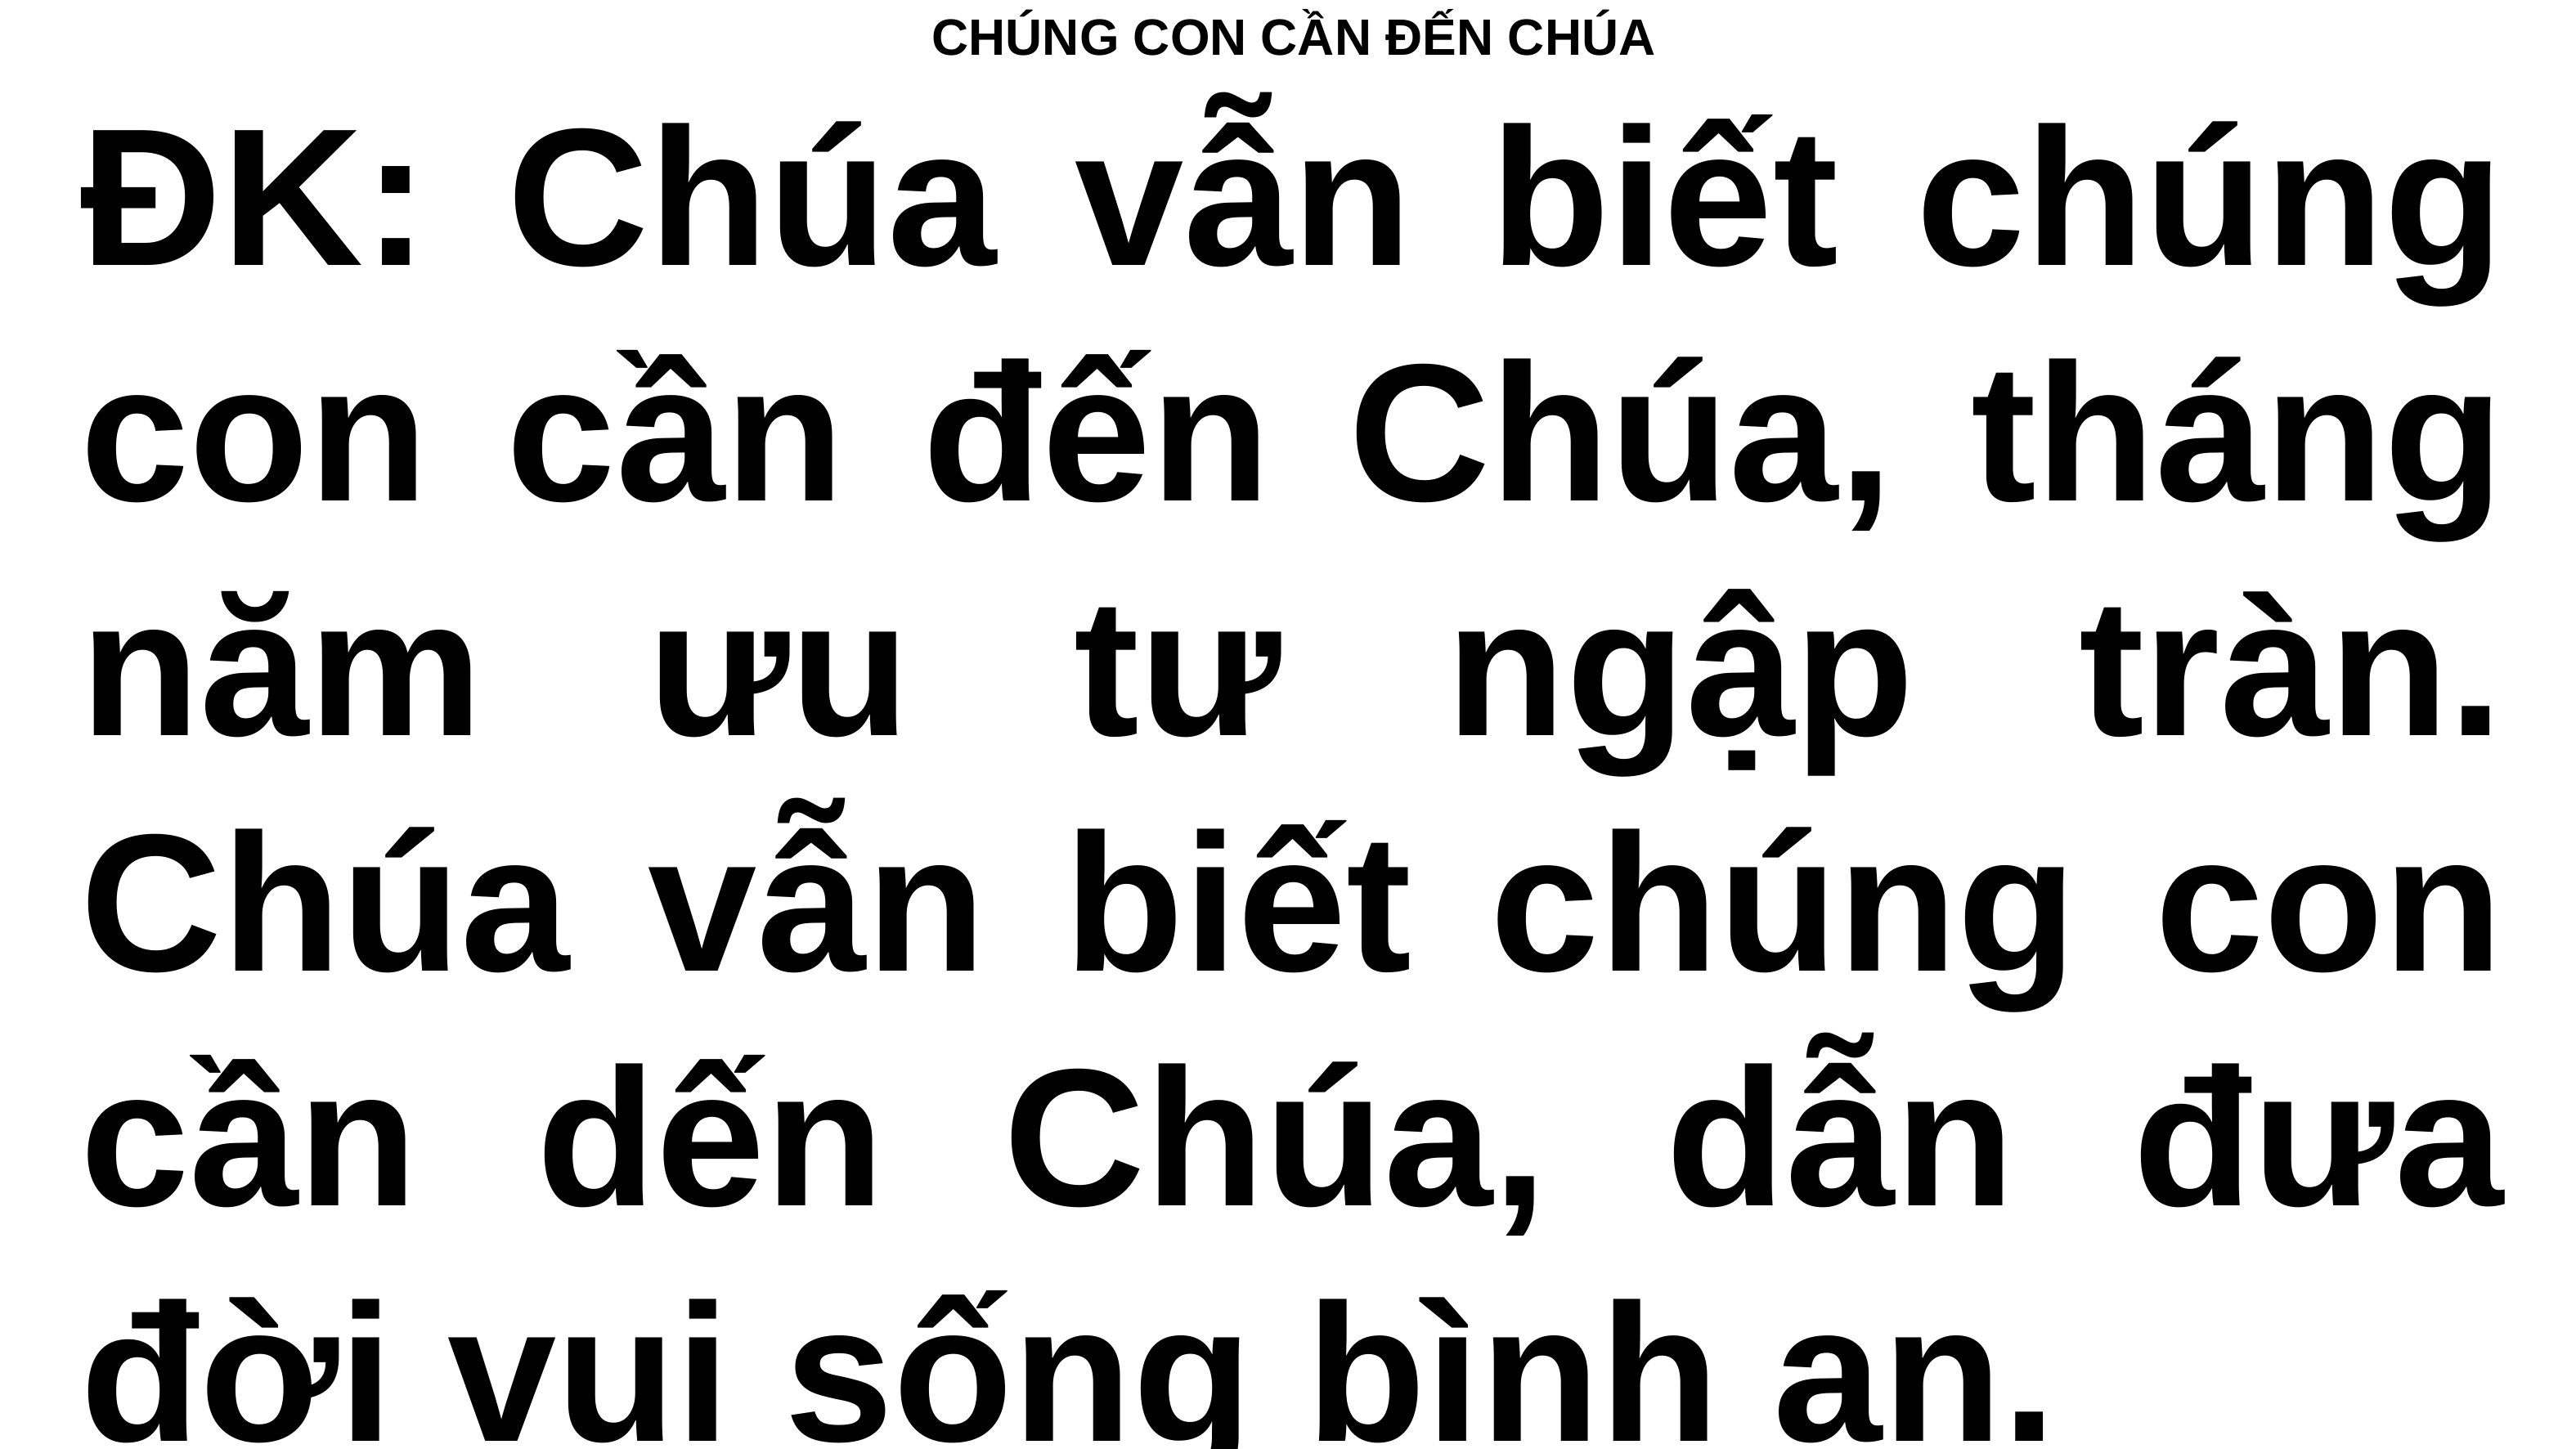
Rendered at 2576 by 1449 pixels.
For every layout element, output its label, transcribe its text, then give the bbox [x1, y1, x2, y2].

list ĐK: Chúa vẫn biết chúng con cần đến Chúa, tháng năm ưu tư ngập tràn. Chúa vẫn biết chúng con cần dến Chúa, dẫn đưa đời vui sống bình an. [61, 60, 2525, 1276]
title CHÚNG CON CẦN ĐẾN CHÚA [207, 0, 2381, 60]
